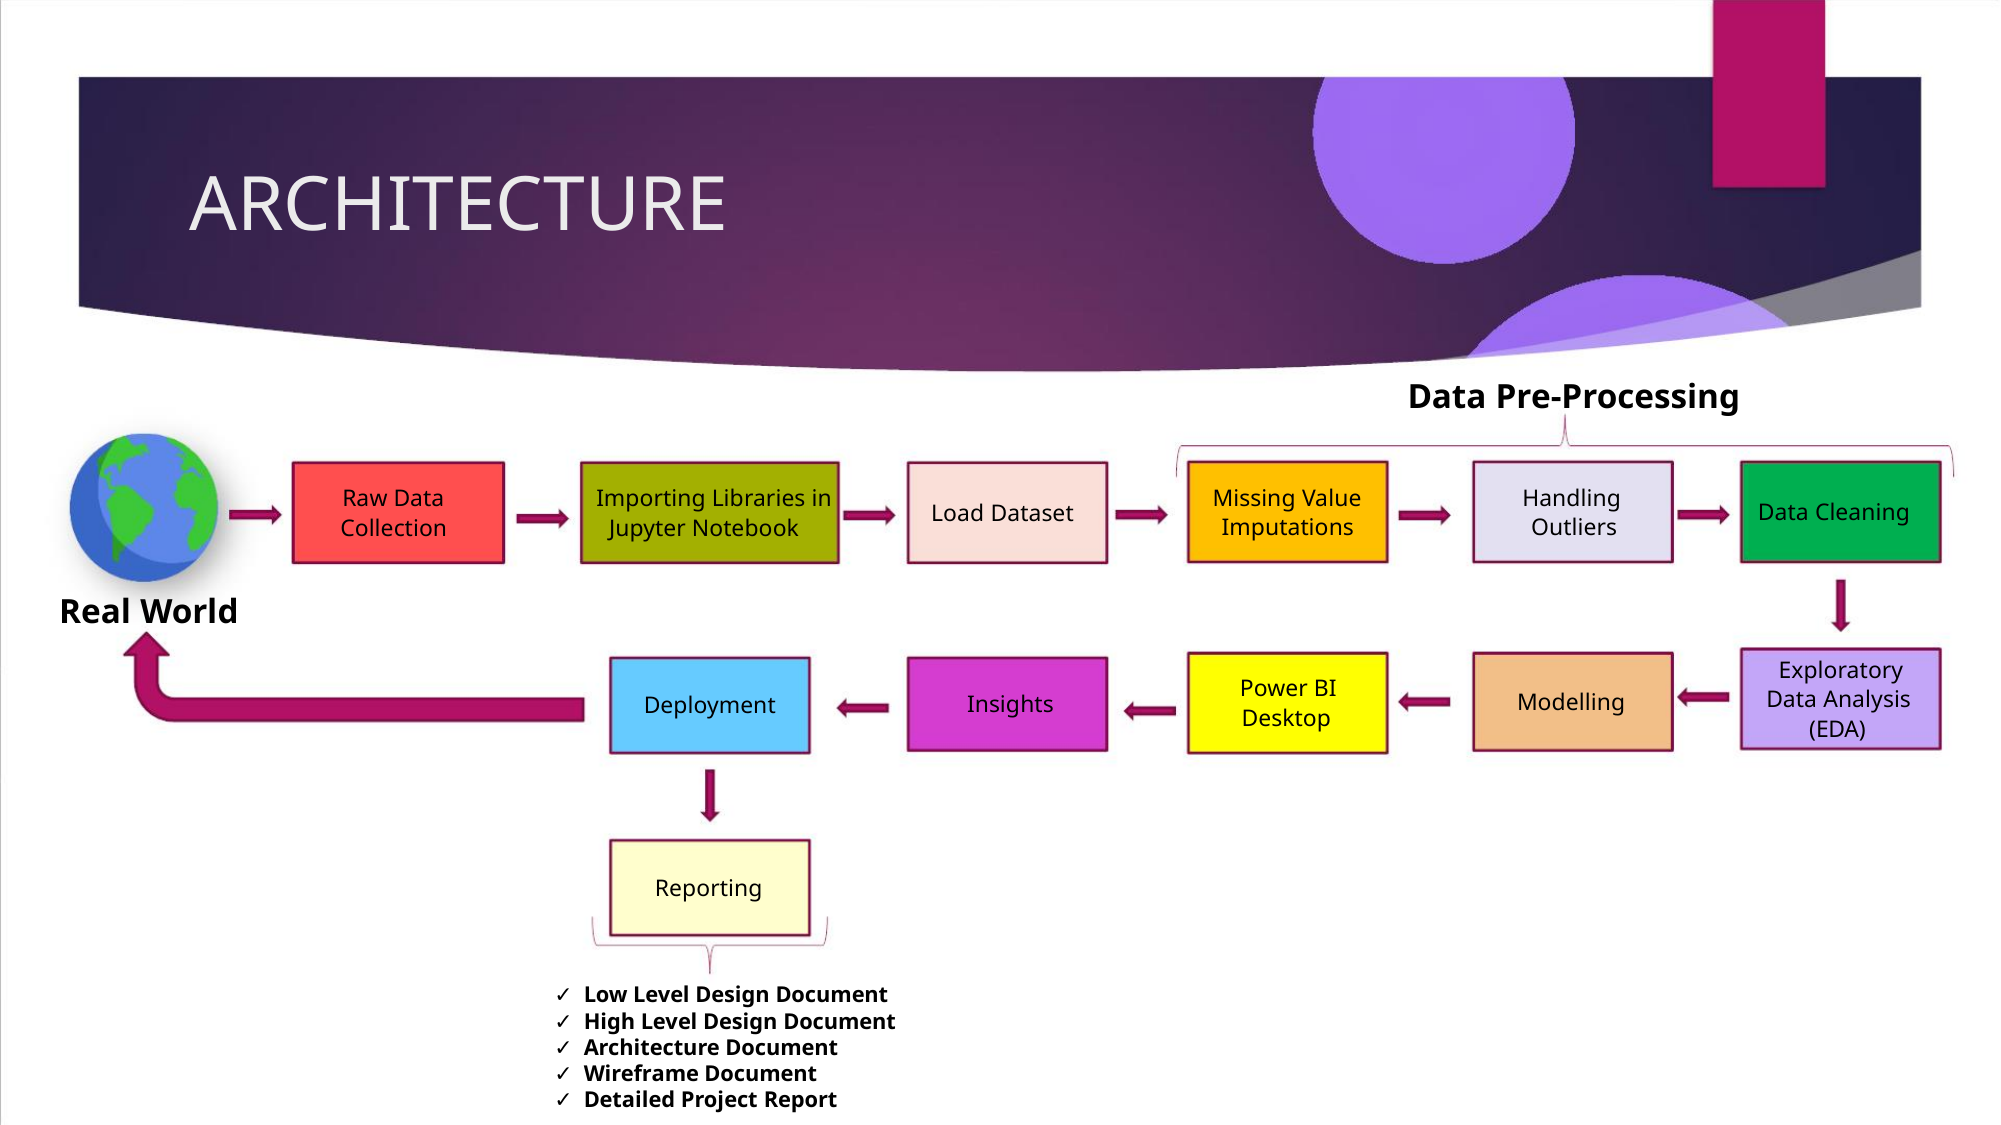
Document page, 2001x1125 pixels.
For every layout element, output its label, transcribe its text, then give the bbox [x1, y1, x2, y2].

text_box Load Dataset [931, 498, 1108, 527]
text_box Real World [59, 589, 257, 631]
text_box Insights [967, 689, 1072, 718]
text_box Reporting [654, 873, 789, 901]
text_box ✓ Detailed Project Report [554, 1085, 852, 1113]
text_box Exploratory Data Analysis (EDA) [1766, 655, 1940, 742]
text_box Deployment [643, 691, 807, 719]
text_box Data Cleaning [1757, 497, 1948, 526]
text_box Data Pre-Processing [1407, 374, 1757, 416]
text_box Handling Outliers [1522, 483, 1648, 541]
text_box [0, 0, 2000, 1125]
text_box Importing Libraries in Jupyter Notebook [596, 483, 847, 541]
text_box Modelling [1517, 687, 1653, 716]
text_box Power BI Desktop [1239, 674, 1359, 732]
text_box ✓ Low Level Design Document ✓ High Level Design Document ✓ Architecture Document ✓ Wireframe Document [554, 980, 912, 1087]
text_box Missing Value Imputations [1212, 483, 1387, 541]
text_box Raw Data Collection [340, 483, 481, 541]
text_box ARCHITECTURE [189, 155, 745, 245]
